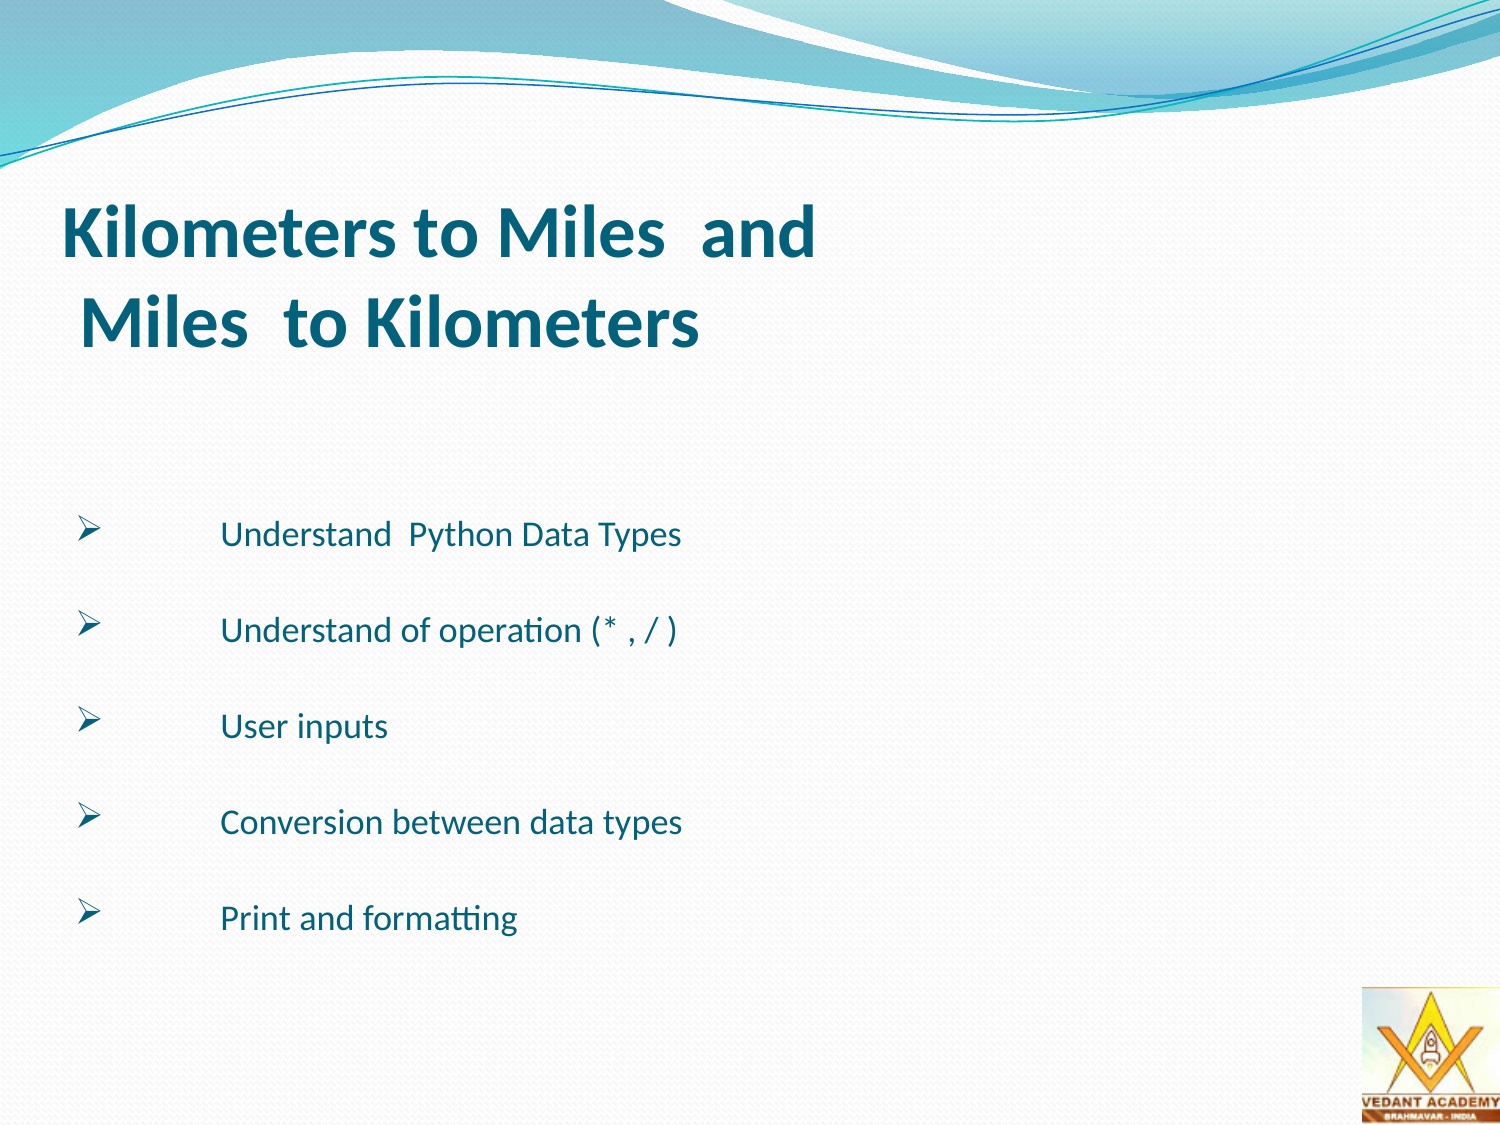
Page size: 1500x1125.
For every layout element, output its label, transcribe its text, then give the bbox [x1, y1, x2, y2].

picture [1362, 987, 1500, 1125]
text_box Understand Python Data Types Understand of operation (* , / ) User inputs Conversion between data types Print and formatting [74, 450, 1500, 938]
title Kilometers to Miles and Miles to Kilometers [62, 174, 1413, 363]
